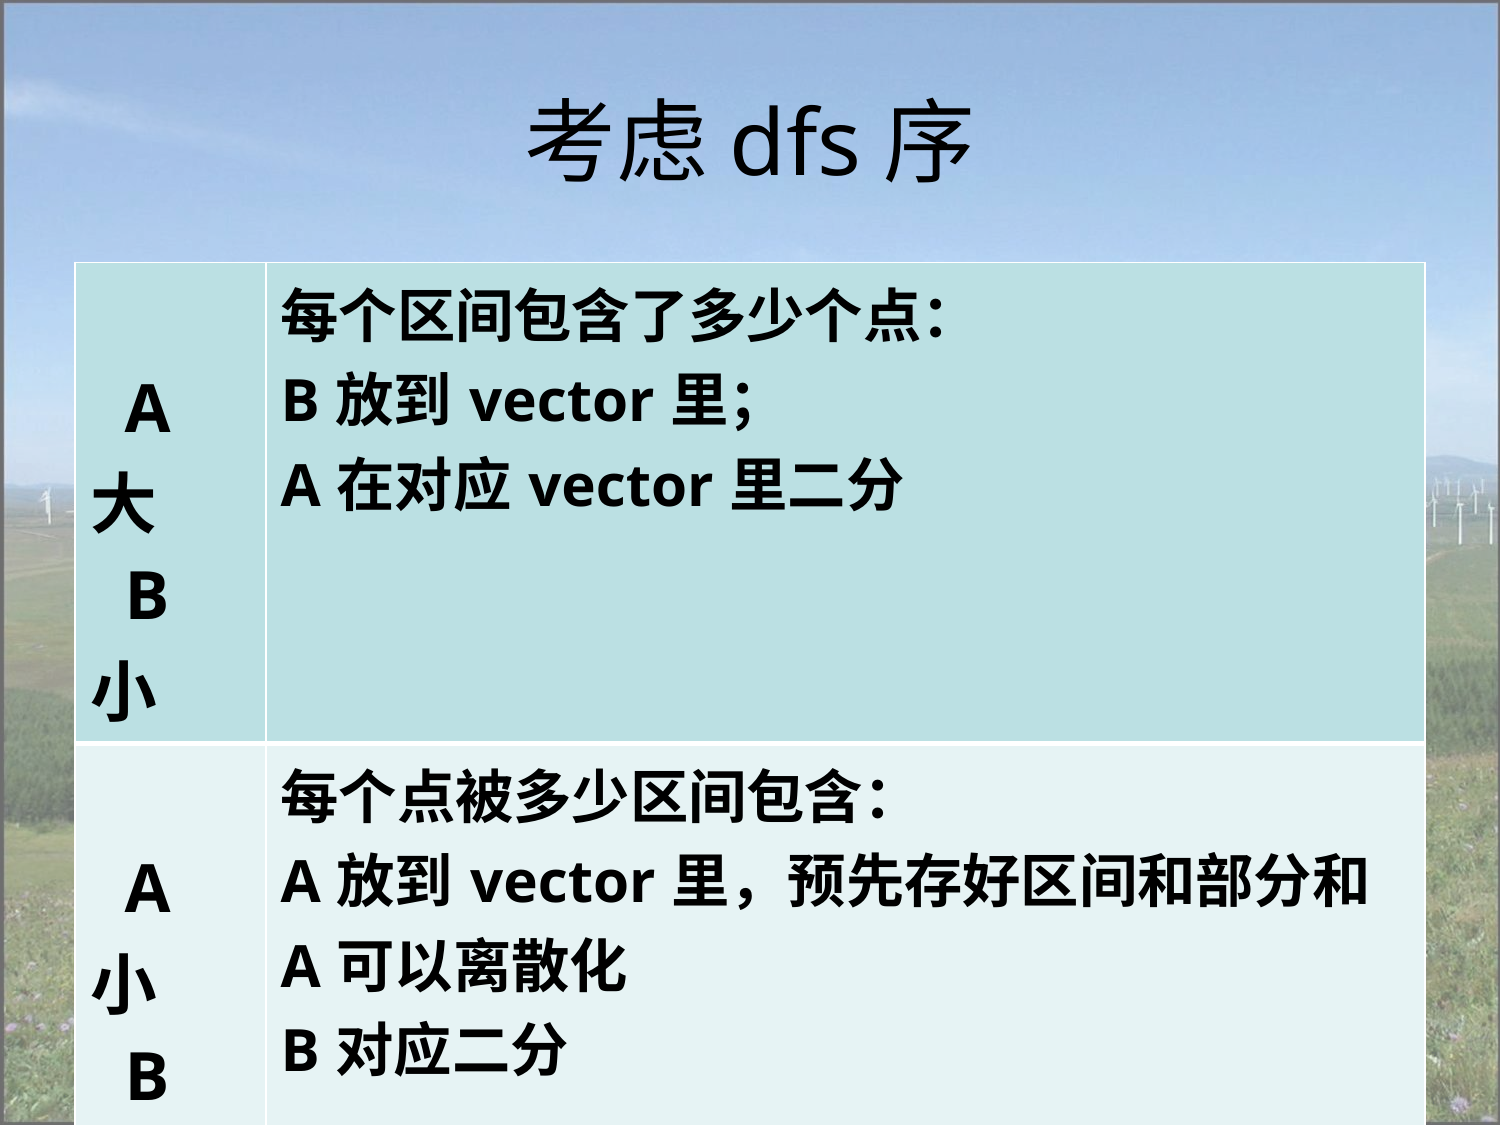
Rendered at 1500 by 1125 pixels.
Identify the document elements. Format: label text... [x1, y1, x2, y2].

table_cell 每个点被多少区间包含： A放到vector里，预先存好区间和部分和 A可以离散化 B对应二分 [267, 746, 1424, 1125]
table_header 每个区间包含了多少个点： B放到vector里； A在对应vector里二分 [267, 263, 1424, 741]
table_cell A小 B大 [76, 746, 265, 1125]
table_header A大 B小 [76, 263, 265, 741]
title 考虑dfs序 [74, 44, 1426, 233]
